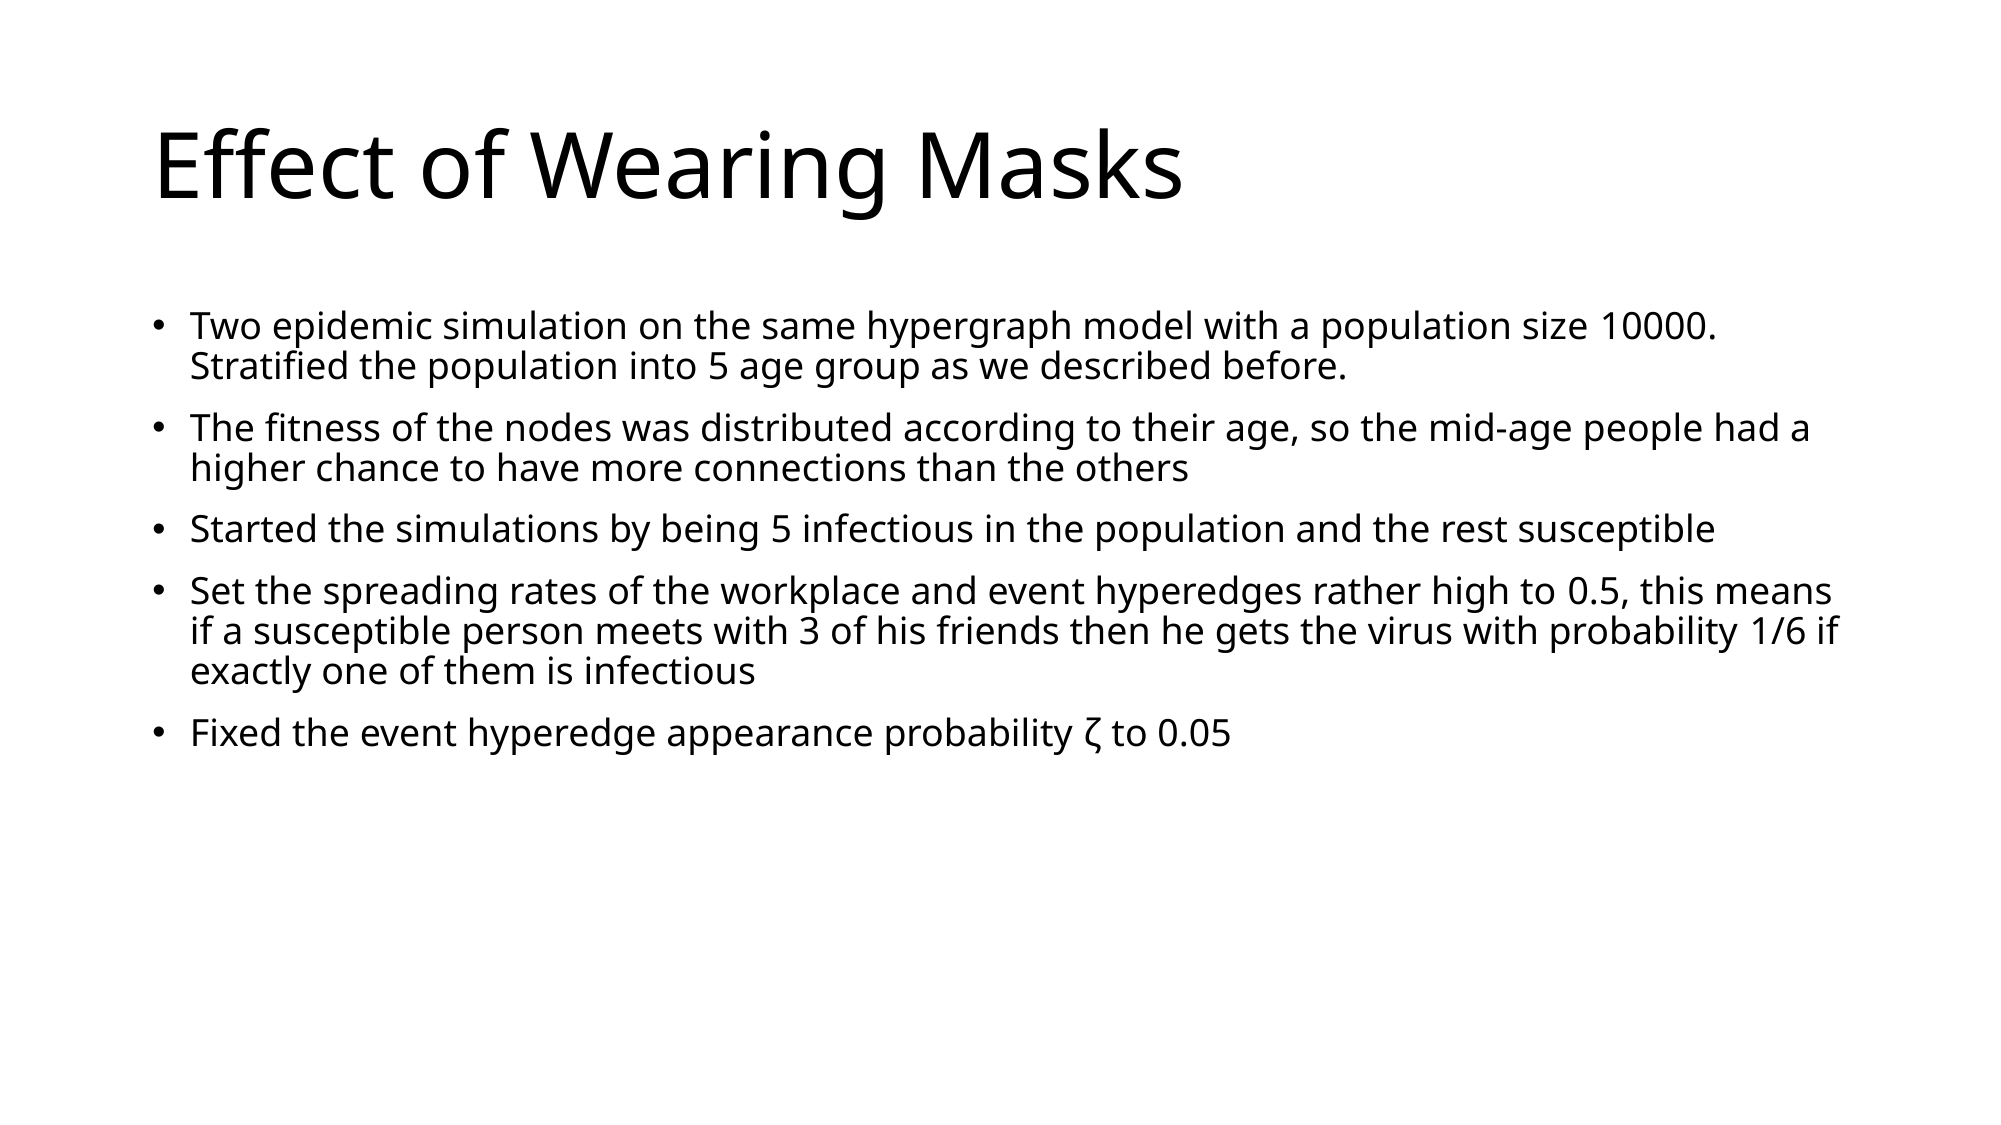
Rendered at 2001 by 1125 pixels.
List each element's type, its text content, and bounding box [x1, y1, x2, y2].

title Effect of Wearing Masks [137, 59, 1863, 278]
list Two epidemic simulation on the same hypergraph model with a population size 10000. Stratified the population into 5 age group as we described before. The fitness of the nodes was distributed according to their age, so the mid-age people had a higher chance to have more connections than the others Started the simulations by being 5 infectious in the population and the rest susceptible Set the spreading rates of the workplace and event hyperedges rather high to 0.5, this means if a susceptible person meets with 3 of his friends then he gets the virus with probability 1/6 if exactly one of them is infectious Fixed the event hyperedge appearance probability ζ to 0.05 [137, 299, 1863, 1014]
